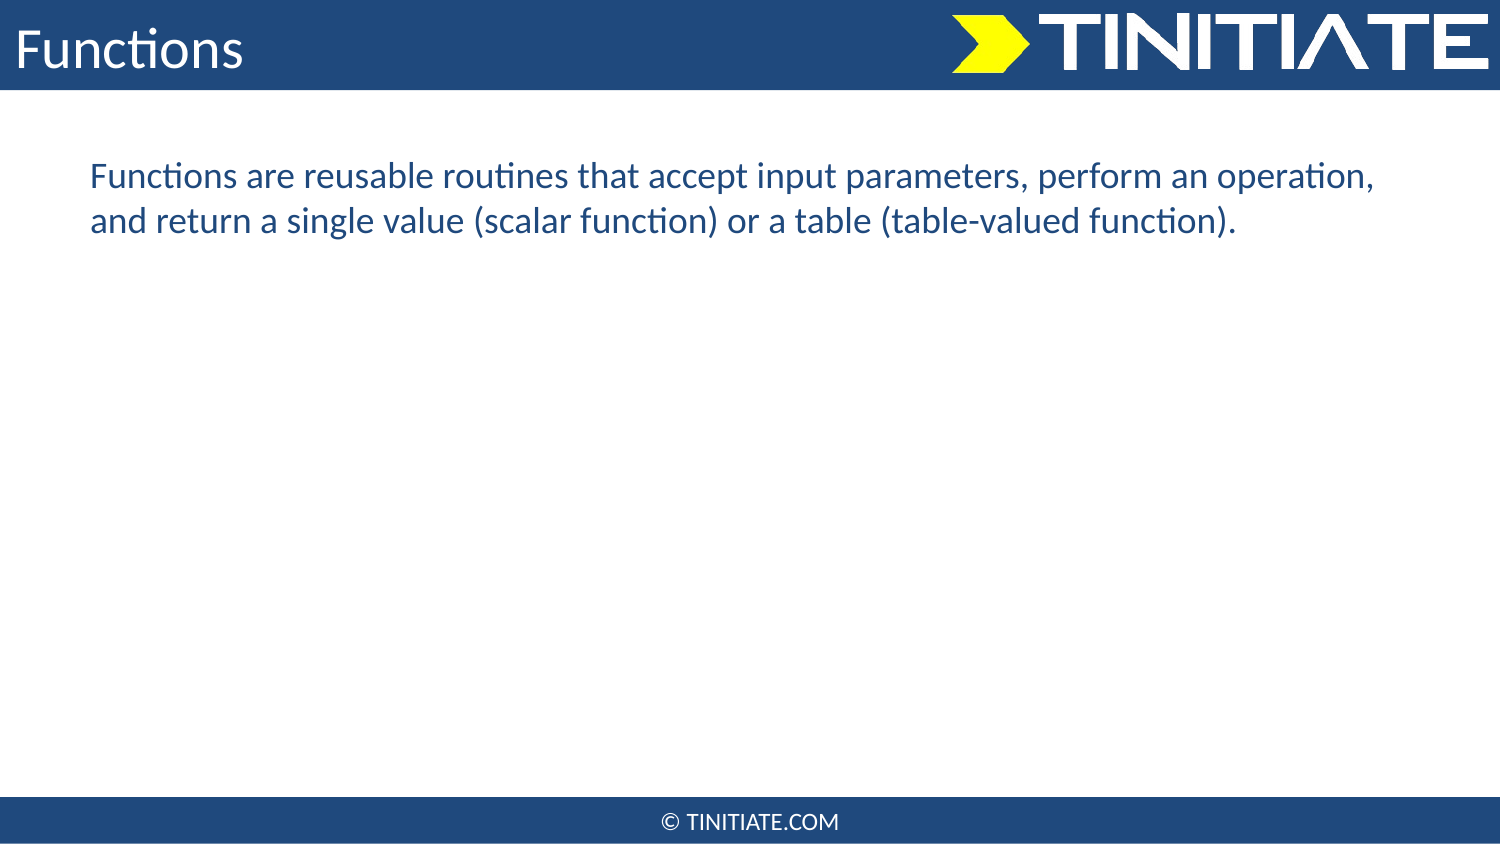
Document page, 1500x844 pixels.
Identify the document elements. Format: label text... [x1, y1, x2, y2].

picture [945, 8, 1500, 82]
list Functions are reusable routines that accept input parameters, perform an operation, and return a single value (scalar function) or a table (table-valued function). [75, 143, 1425, 701]
text_box © TINITIATE.COM [0, 797, 1500, 844]
text_box Functions [0, 0, 1500, 91]
